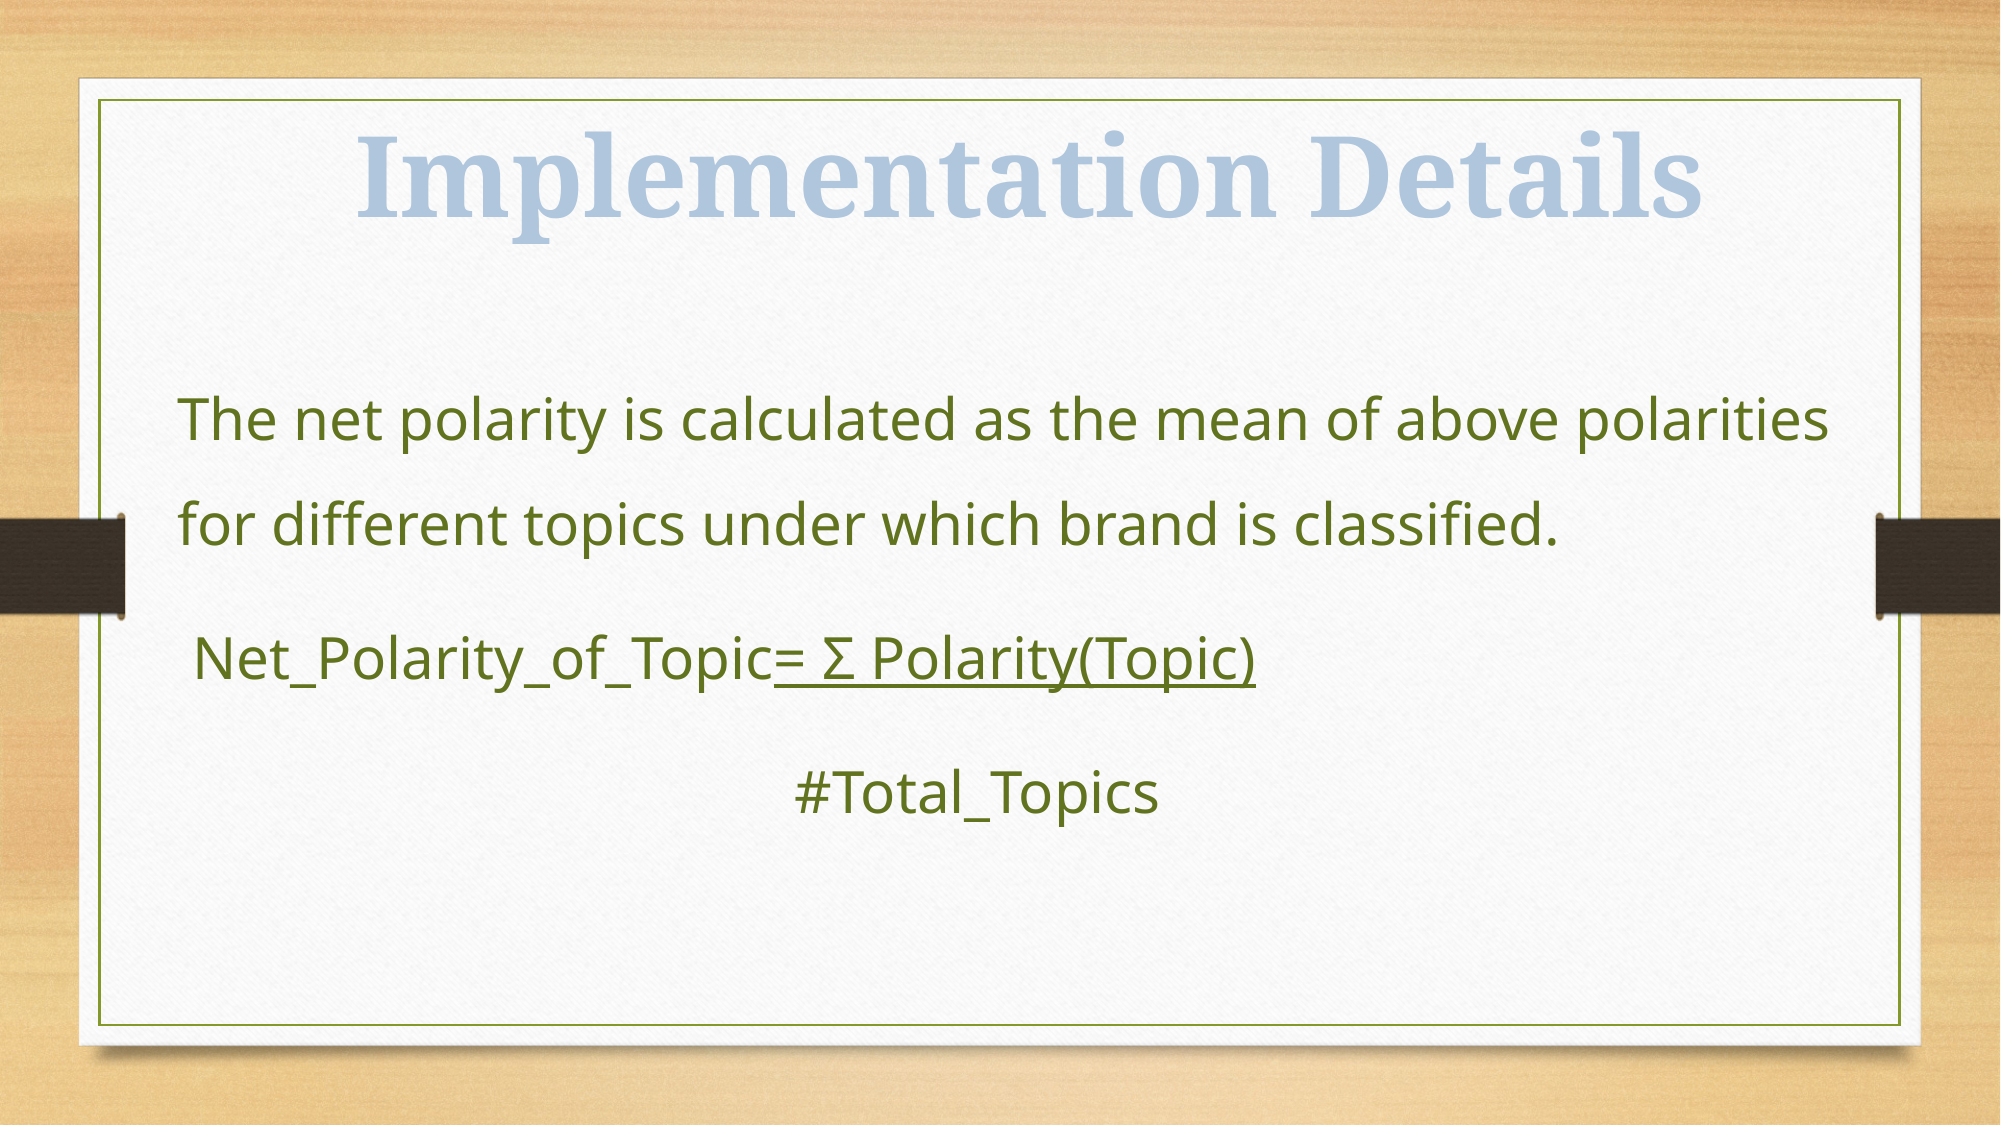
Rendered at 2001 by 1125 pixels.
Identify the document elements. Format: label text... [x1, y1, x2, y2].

text_box The net polarity is calculated as the mean of above polarities for different topics under which brand is classified. Net_Polarity_of_Topic= Σ Polarity(Topic) #Total_Topics [162, 205, 1879, 967]
text_box Implementation Details [340, 97, 1722, 205]
picture [0, 0, 2001, 1125]
